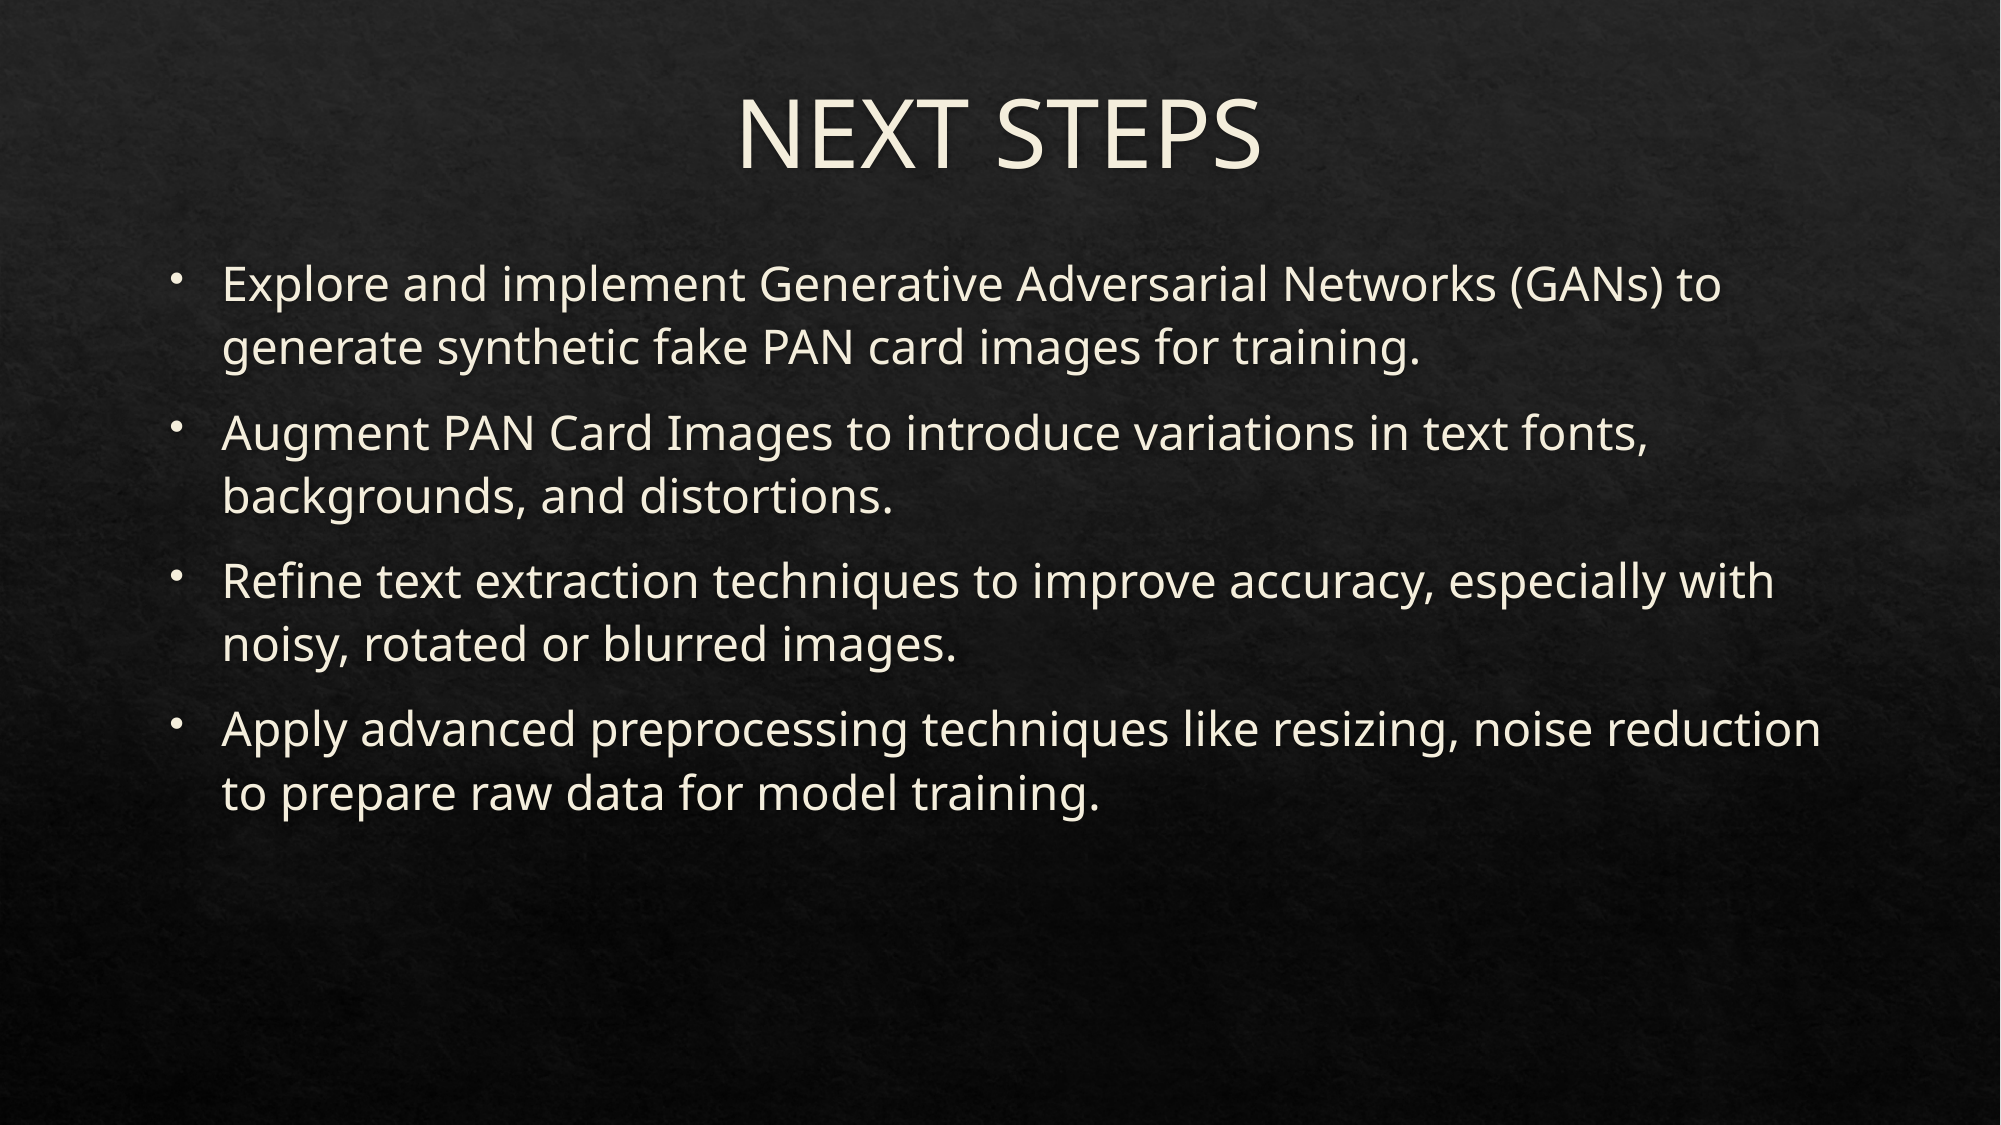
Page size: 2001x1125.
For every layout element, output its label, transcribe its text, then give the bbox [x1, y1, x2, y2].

title NEXT STEPS [149, 34, 1849, 237]
list Explore and implement Generative Adversarial Networks (GANs) to generate synthetic fake PAN card images for training. Augment PAN Card Images to introduce variations in text fonts, backgrounds, and distortions. Refine text extraction techniques to improve accuracy, especially with noisy, rotated or blurred images. Apply advanced preprocessing techniques like resizing, noise reduction to prepare raw data for model training. [149, 240, 1849, 950]
